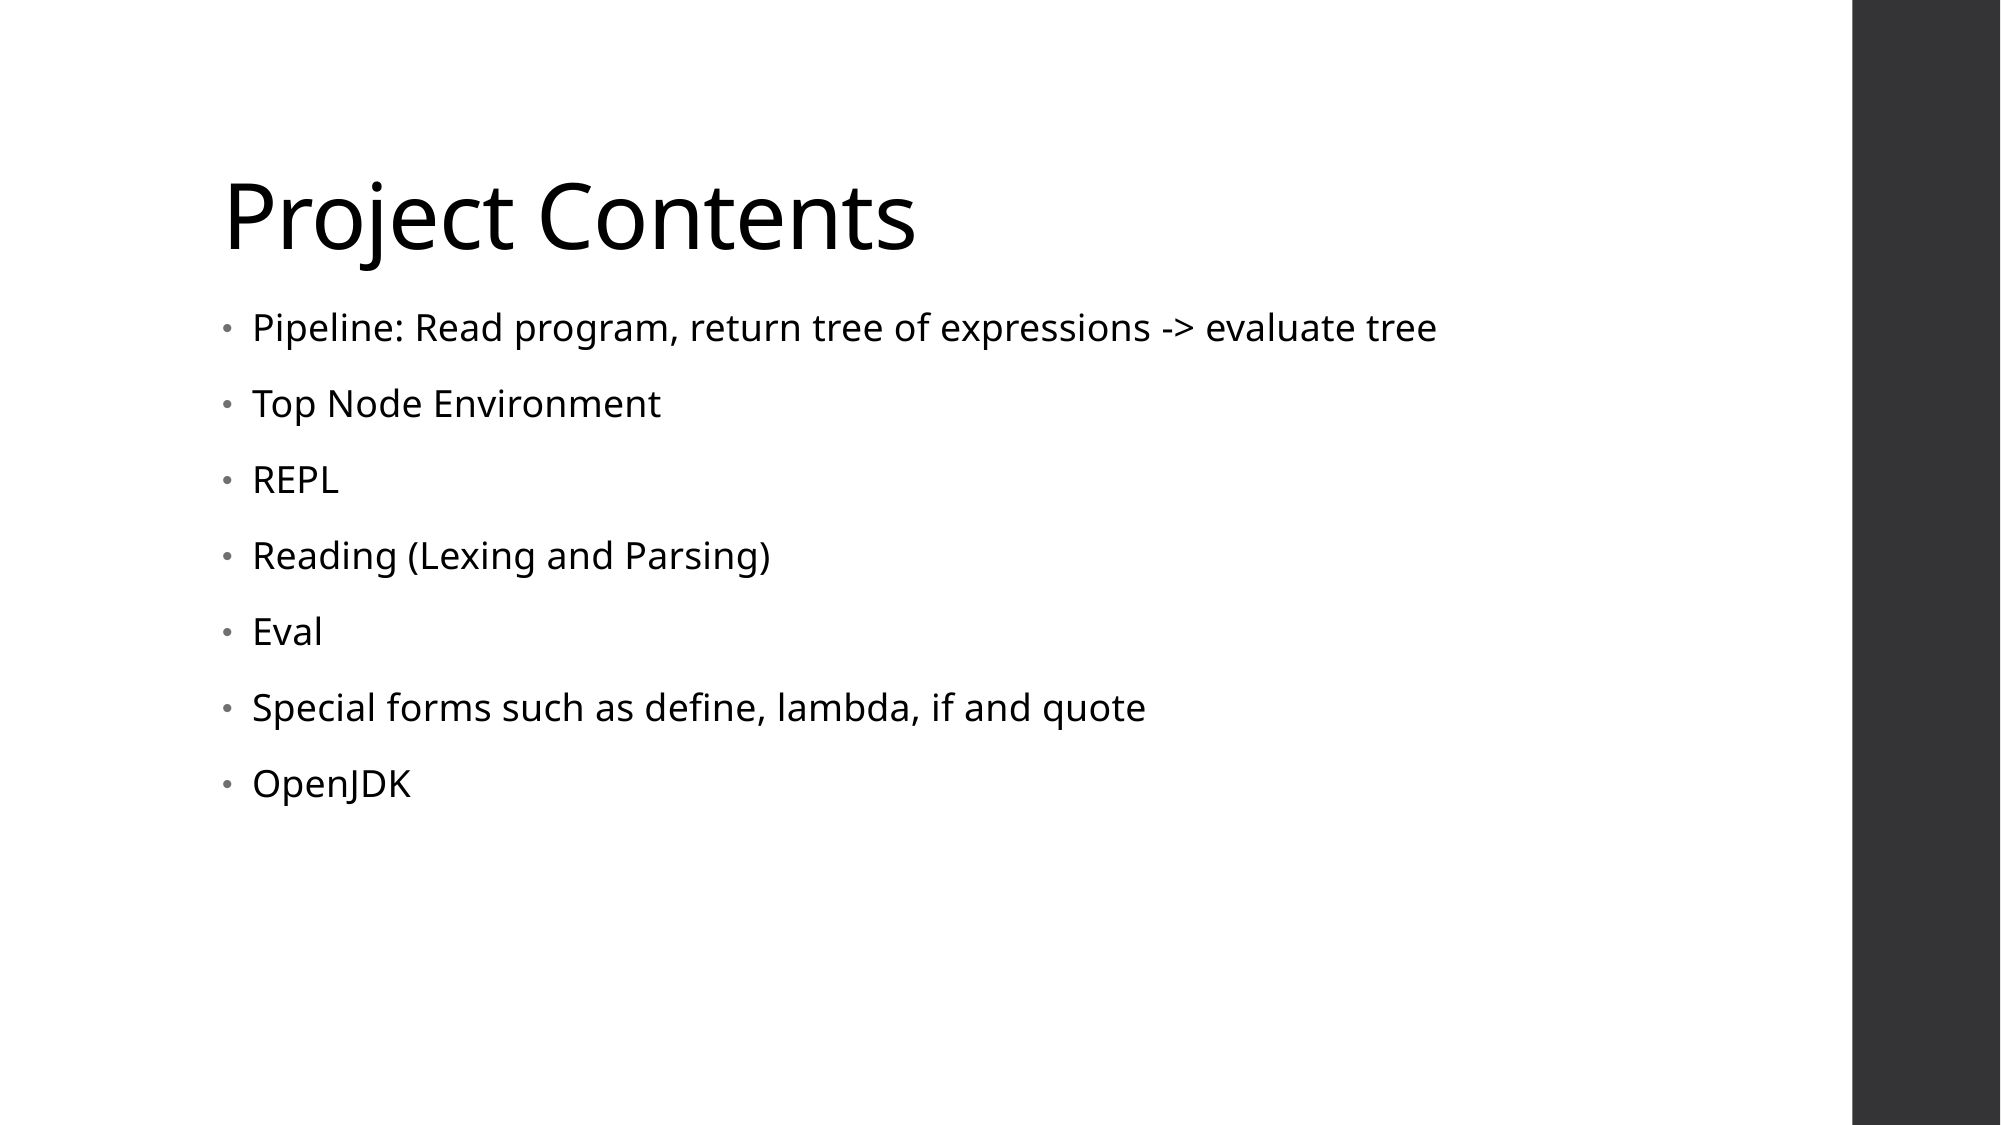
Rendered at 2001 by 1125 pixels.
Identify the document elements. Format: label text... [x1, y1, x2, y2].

title Project Contents [206, 60, 1797, 278]
list Pipeline: Read program, return tree of expressions -> evaluate tree Top Node Environment REPL Reading (Lexing and Parsing) Eval Special forms such as define, lambda, if and quote OpenJDK [206, 299, 1617, 1014]
